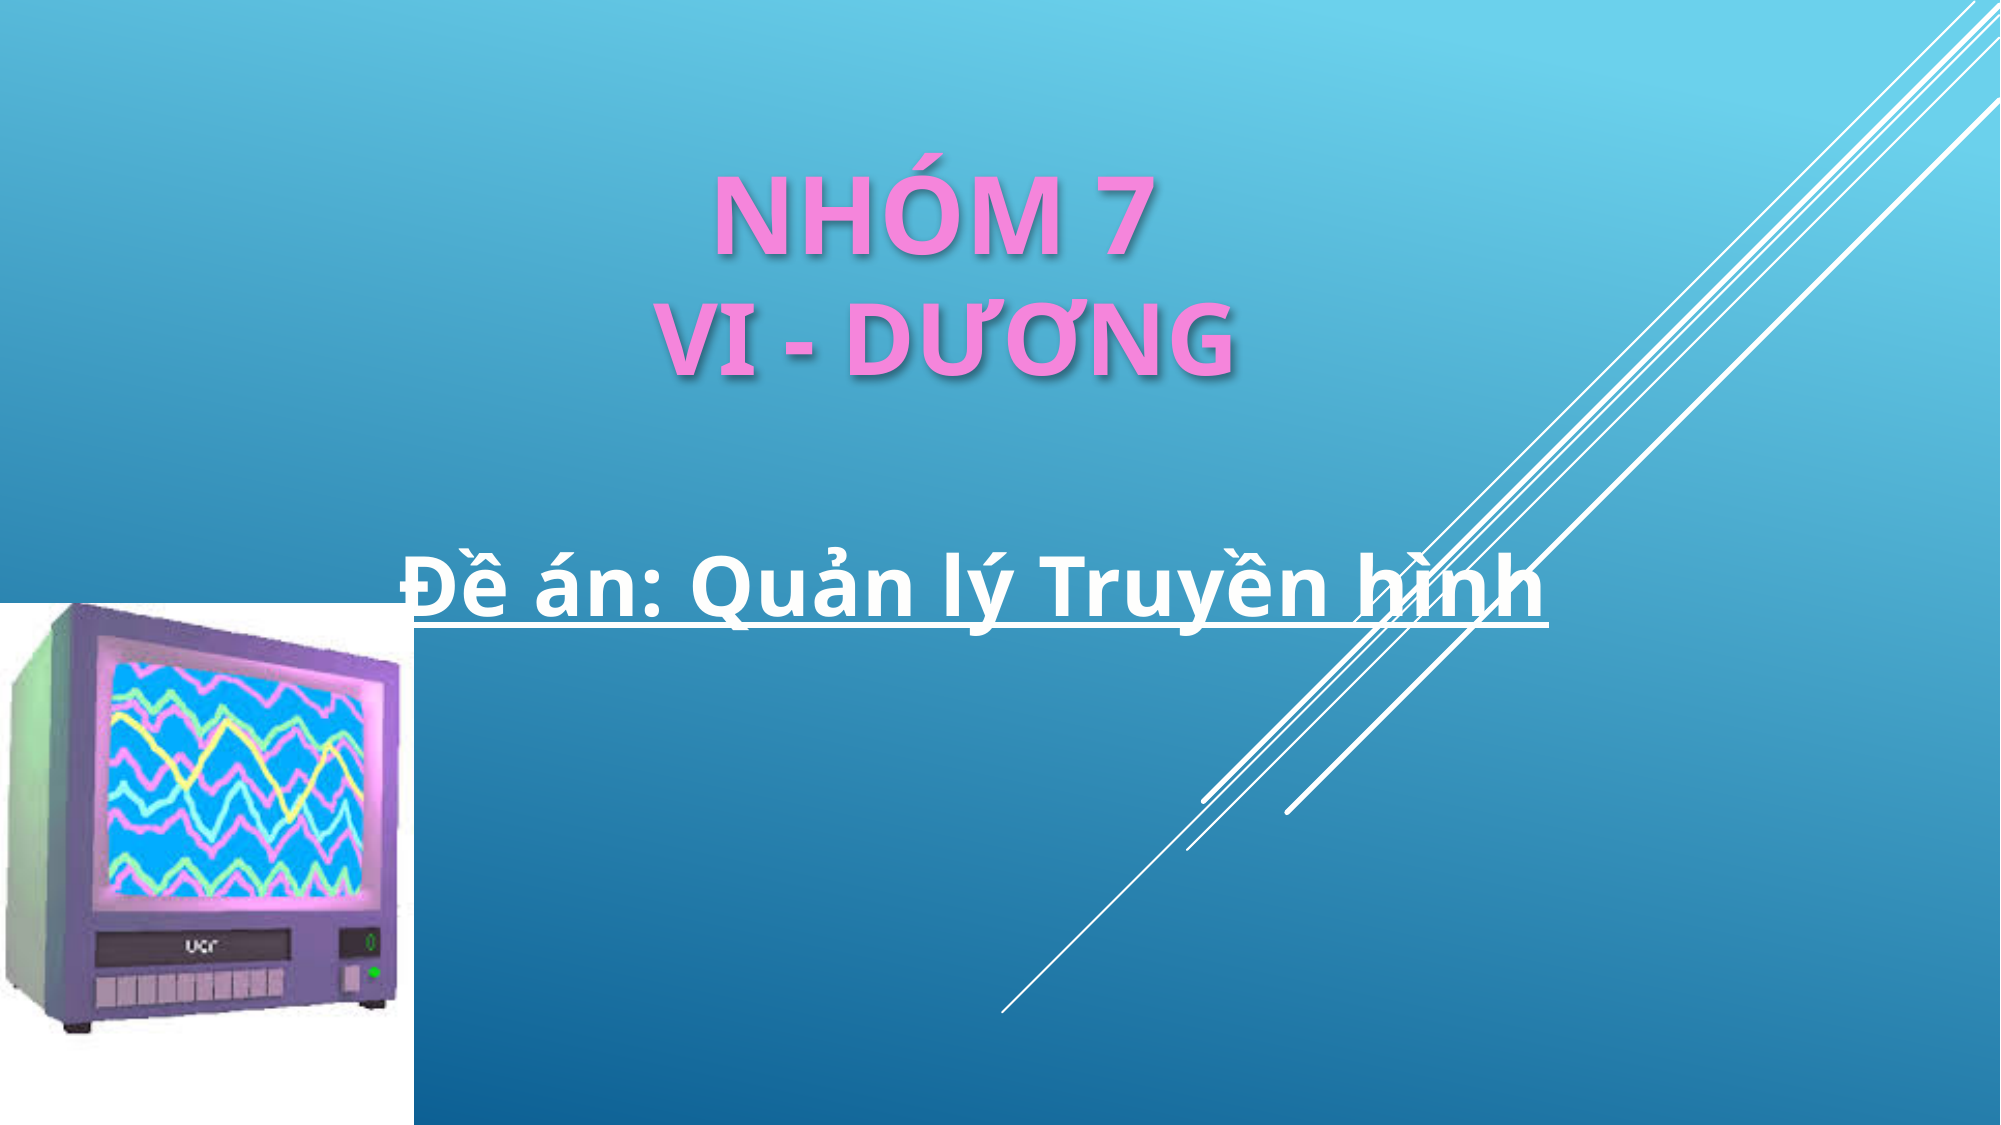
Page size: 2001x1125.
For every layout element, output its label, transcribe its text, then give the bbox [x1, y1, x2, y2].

title Nhóm 7 Vi - Dương [239, 87, 1653, 404]
picture [0, 603, 414, 1125]
subtitle Đề án: Quản lý Truyền hình [223, 525, 1724, 797]
